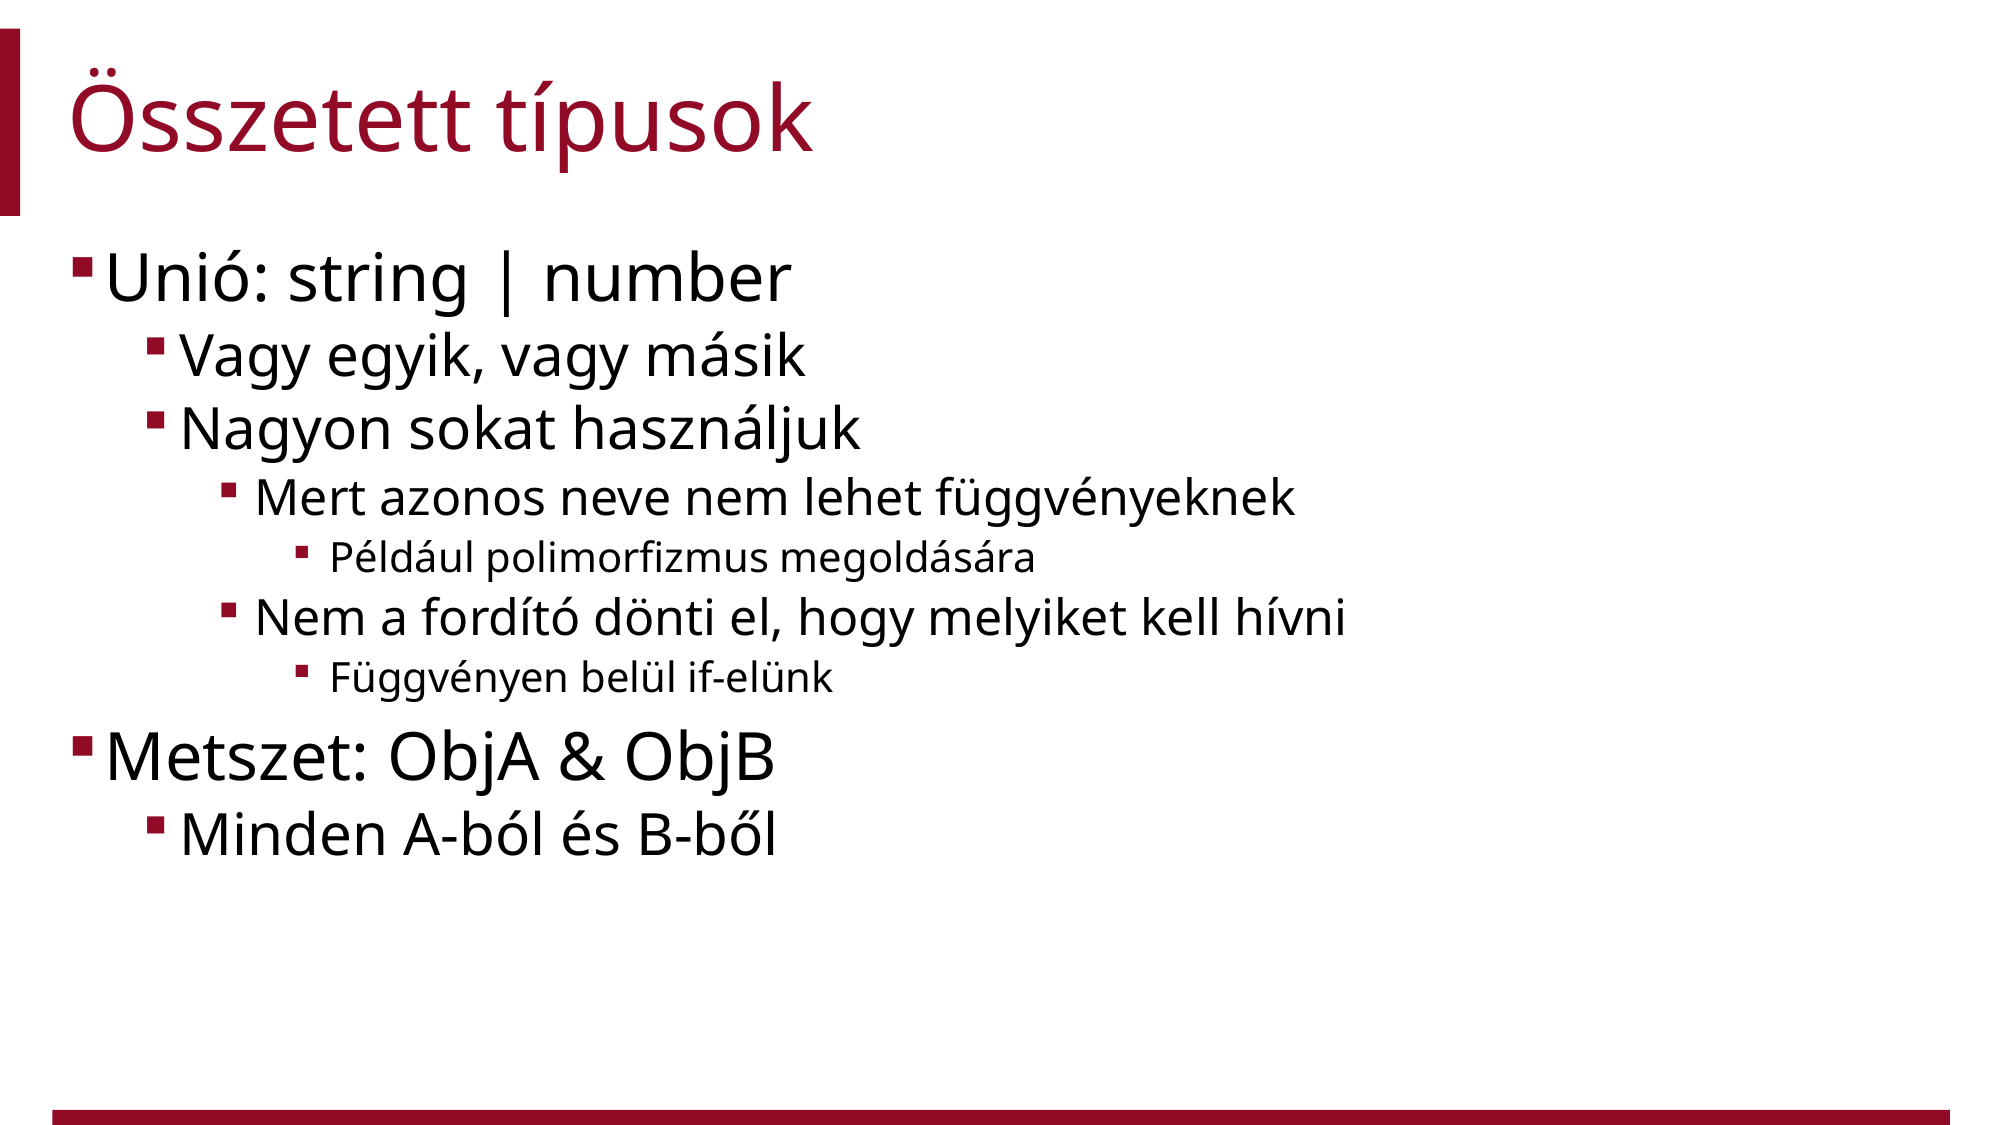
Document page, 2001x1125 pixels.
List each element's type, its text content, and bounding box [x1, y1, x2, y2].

title Összetett típusok [52, 28, 1950, 216]
list Unió: string | number Vagy egyik, vagy másik Nagyon sokat használjuk Mert azonos neve nem lehet függvényeknek Például polimorfizmus megoldására Nem a fordító dönti el, hogy melyiket kell hívni Függvényen belül if-elünk Metszet: ObjA & ObjB Minden A-ból és B-ből [52, 236, 1950, 1079]
